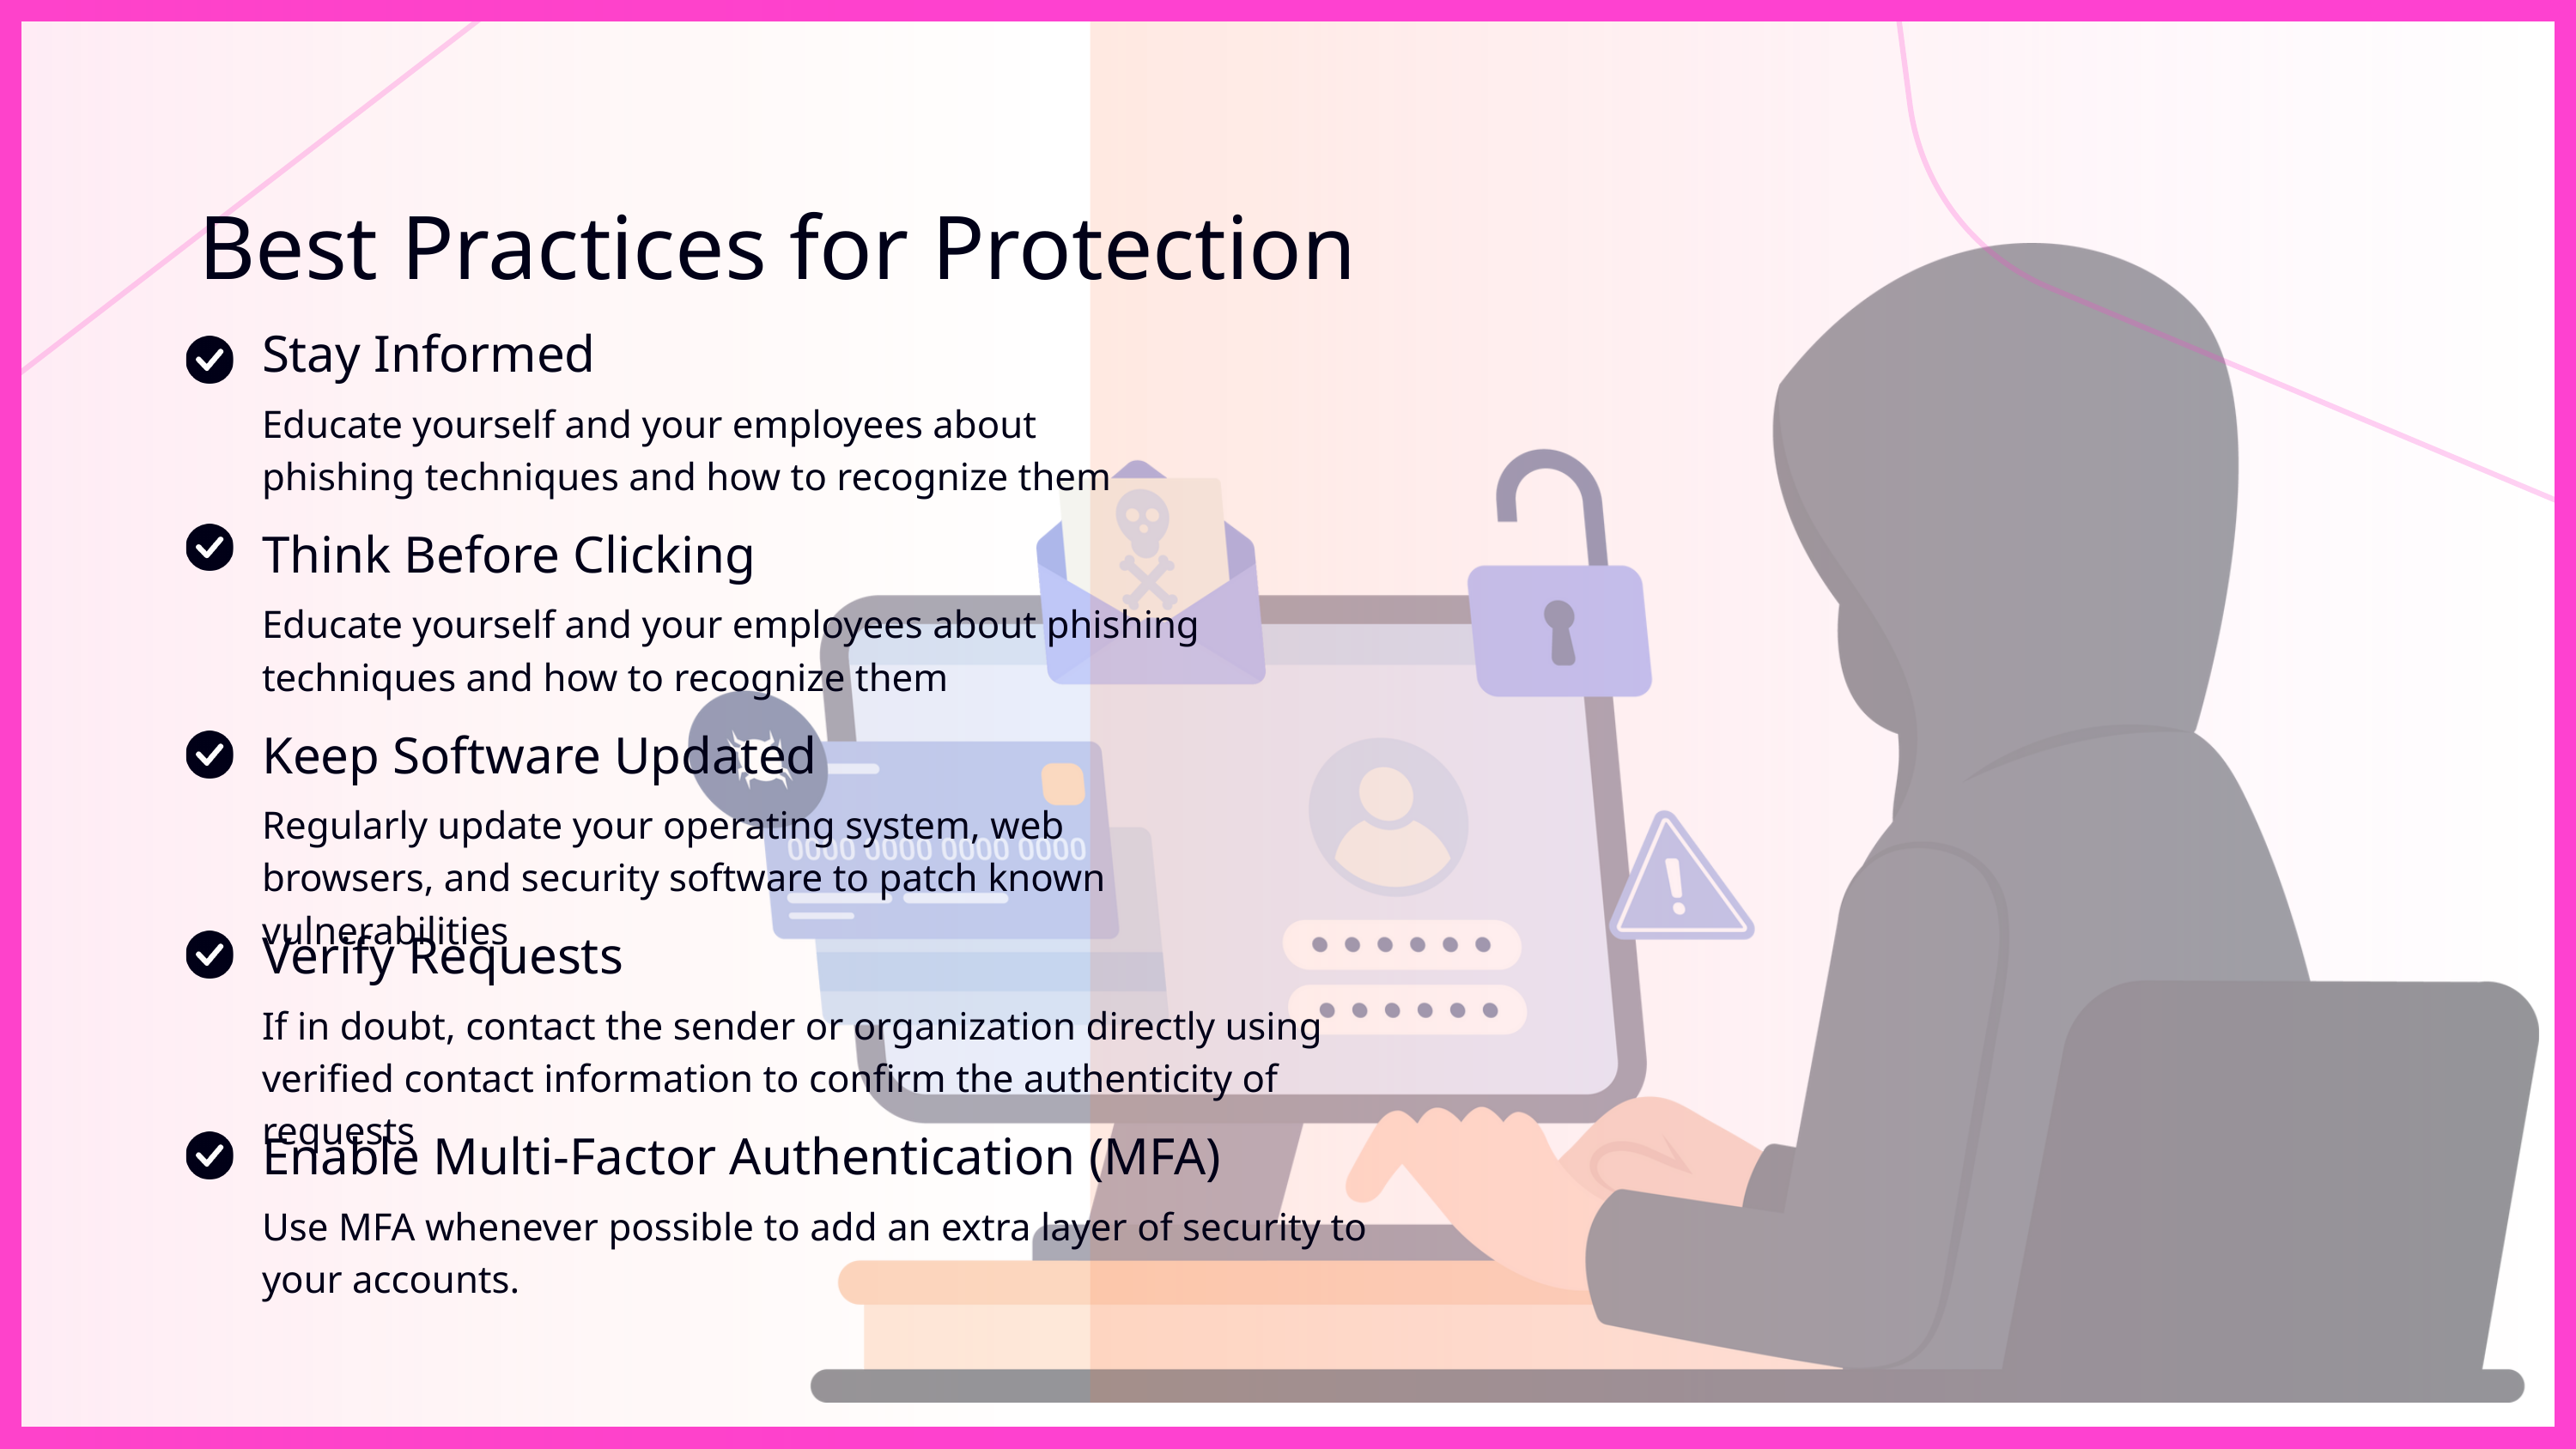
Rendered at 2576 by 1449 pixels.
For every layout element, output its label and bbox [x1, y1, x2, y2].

text_box [0, 0, 781, 520]
text_box [0, 0, 2576, 1449]
text_box [1834, 0, 2576, 742]
